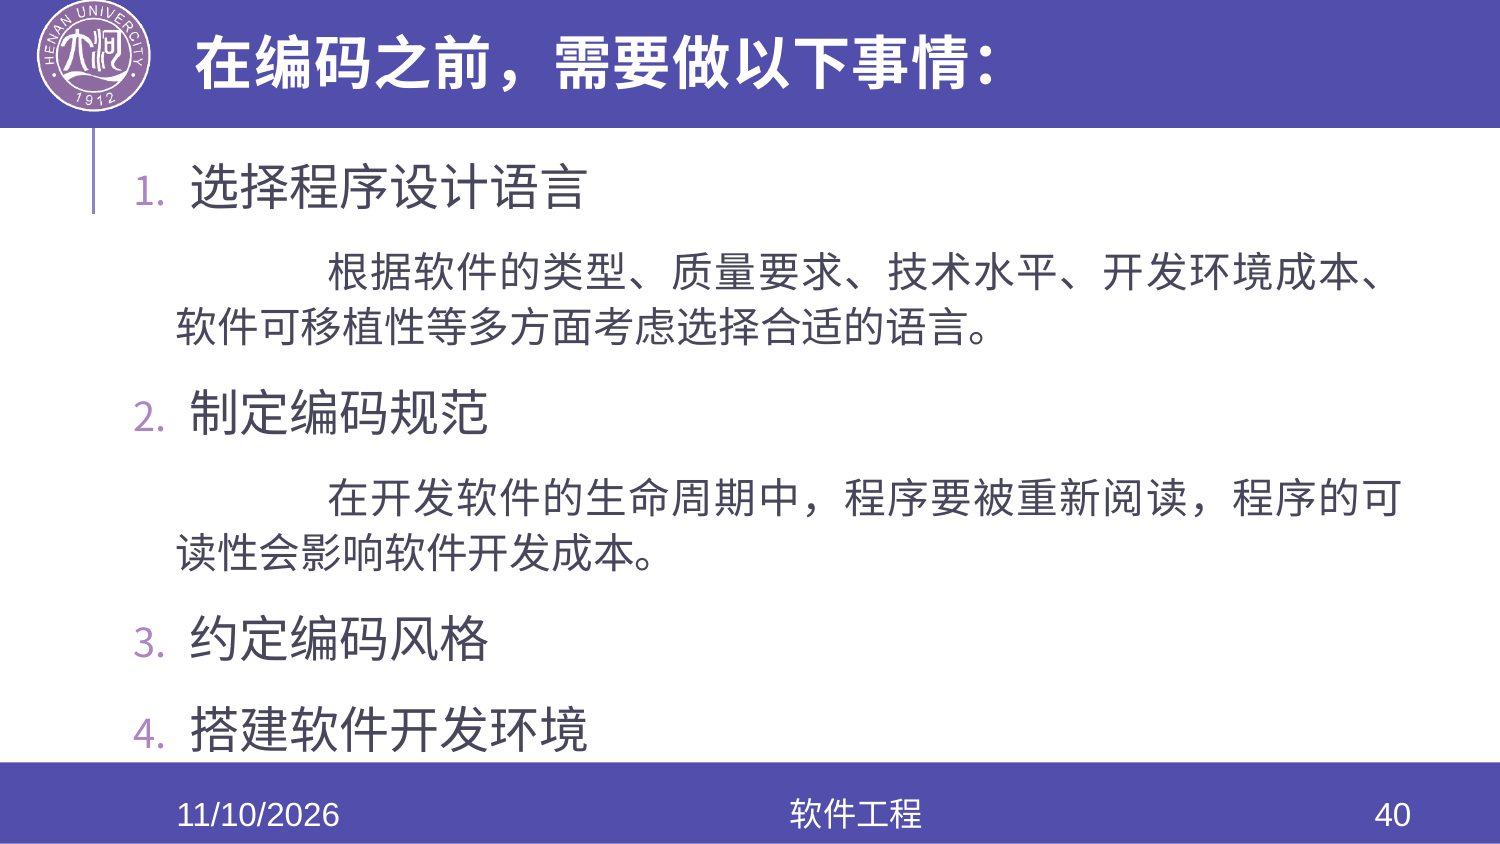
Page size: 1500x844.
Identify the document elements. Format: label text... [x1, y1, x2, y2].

slide_number 40 [1333, 796, 1454, 830]
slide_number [126, 796, 391, 830]
title 在编码之前，需要做以下事情： [179, 0, 1454, 136]
footer 软件工程 [391, 796, 1322, 830]
list 选择程序设计语言 根据软件的类型、质量要求、技术水平、开发环境成本、软件可移植性等多方面考虑选择合适的语言。 制定编码规范 在开发软件的生命周期中，程序要被重新阅读，程序的可读性会影响软件开发成本。 约定编码风格 搭建软件开发环境 [126, 142, 1411, 767]
